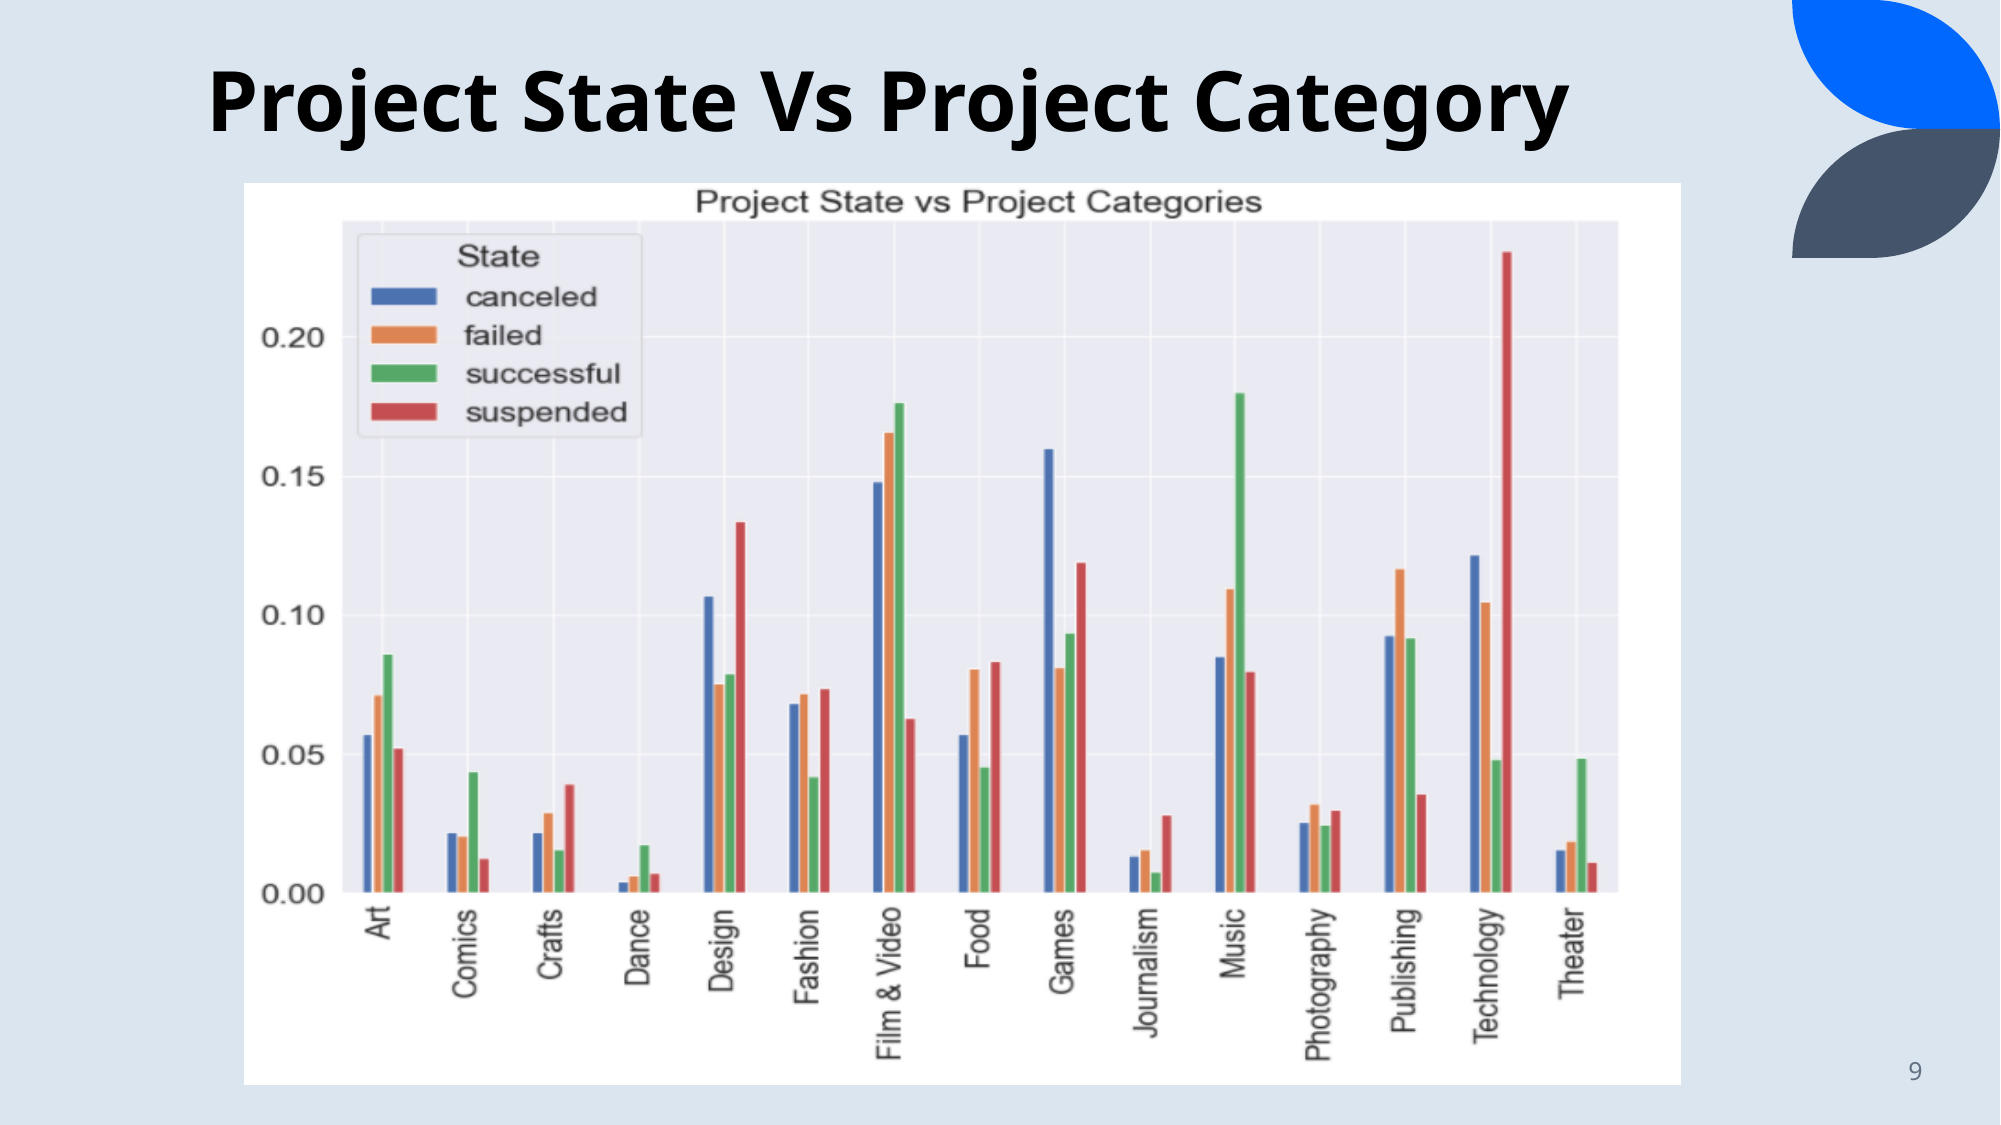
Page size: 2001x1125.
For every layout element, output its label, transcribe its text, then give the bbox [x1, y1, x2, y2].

picture [244, 183, 1681, 1085]
slide_number 9 [1665, 1042, 1938, 1103]
title Project State Vs Project Category [191, 62, 1796, 158]
